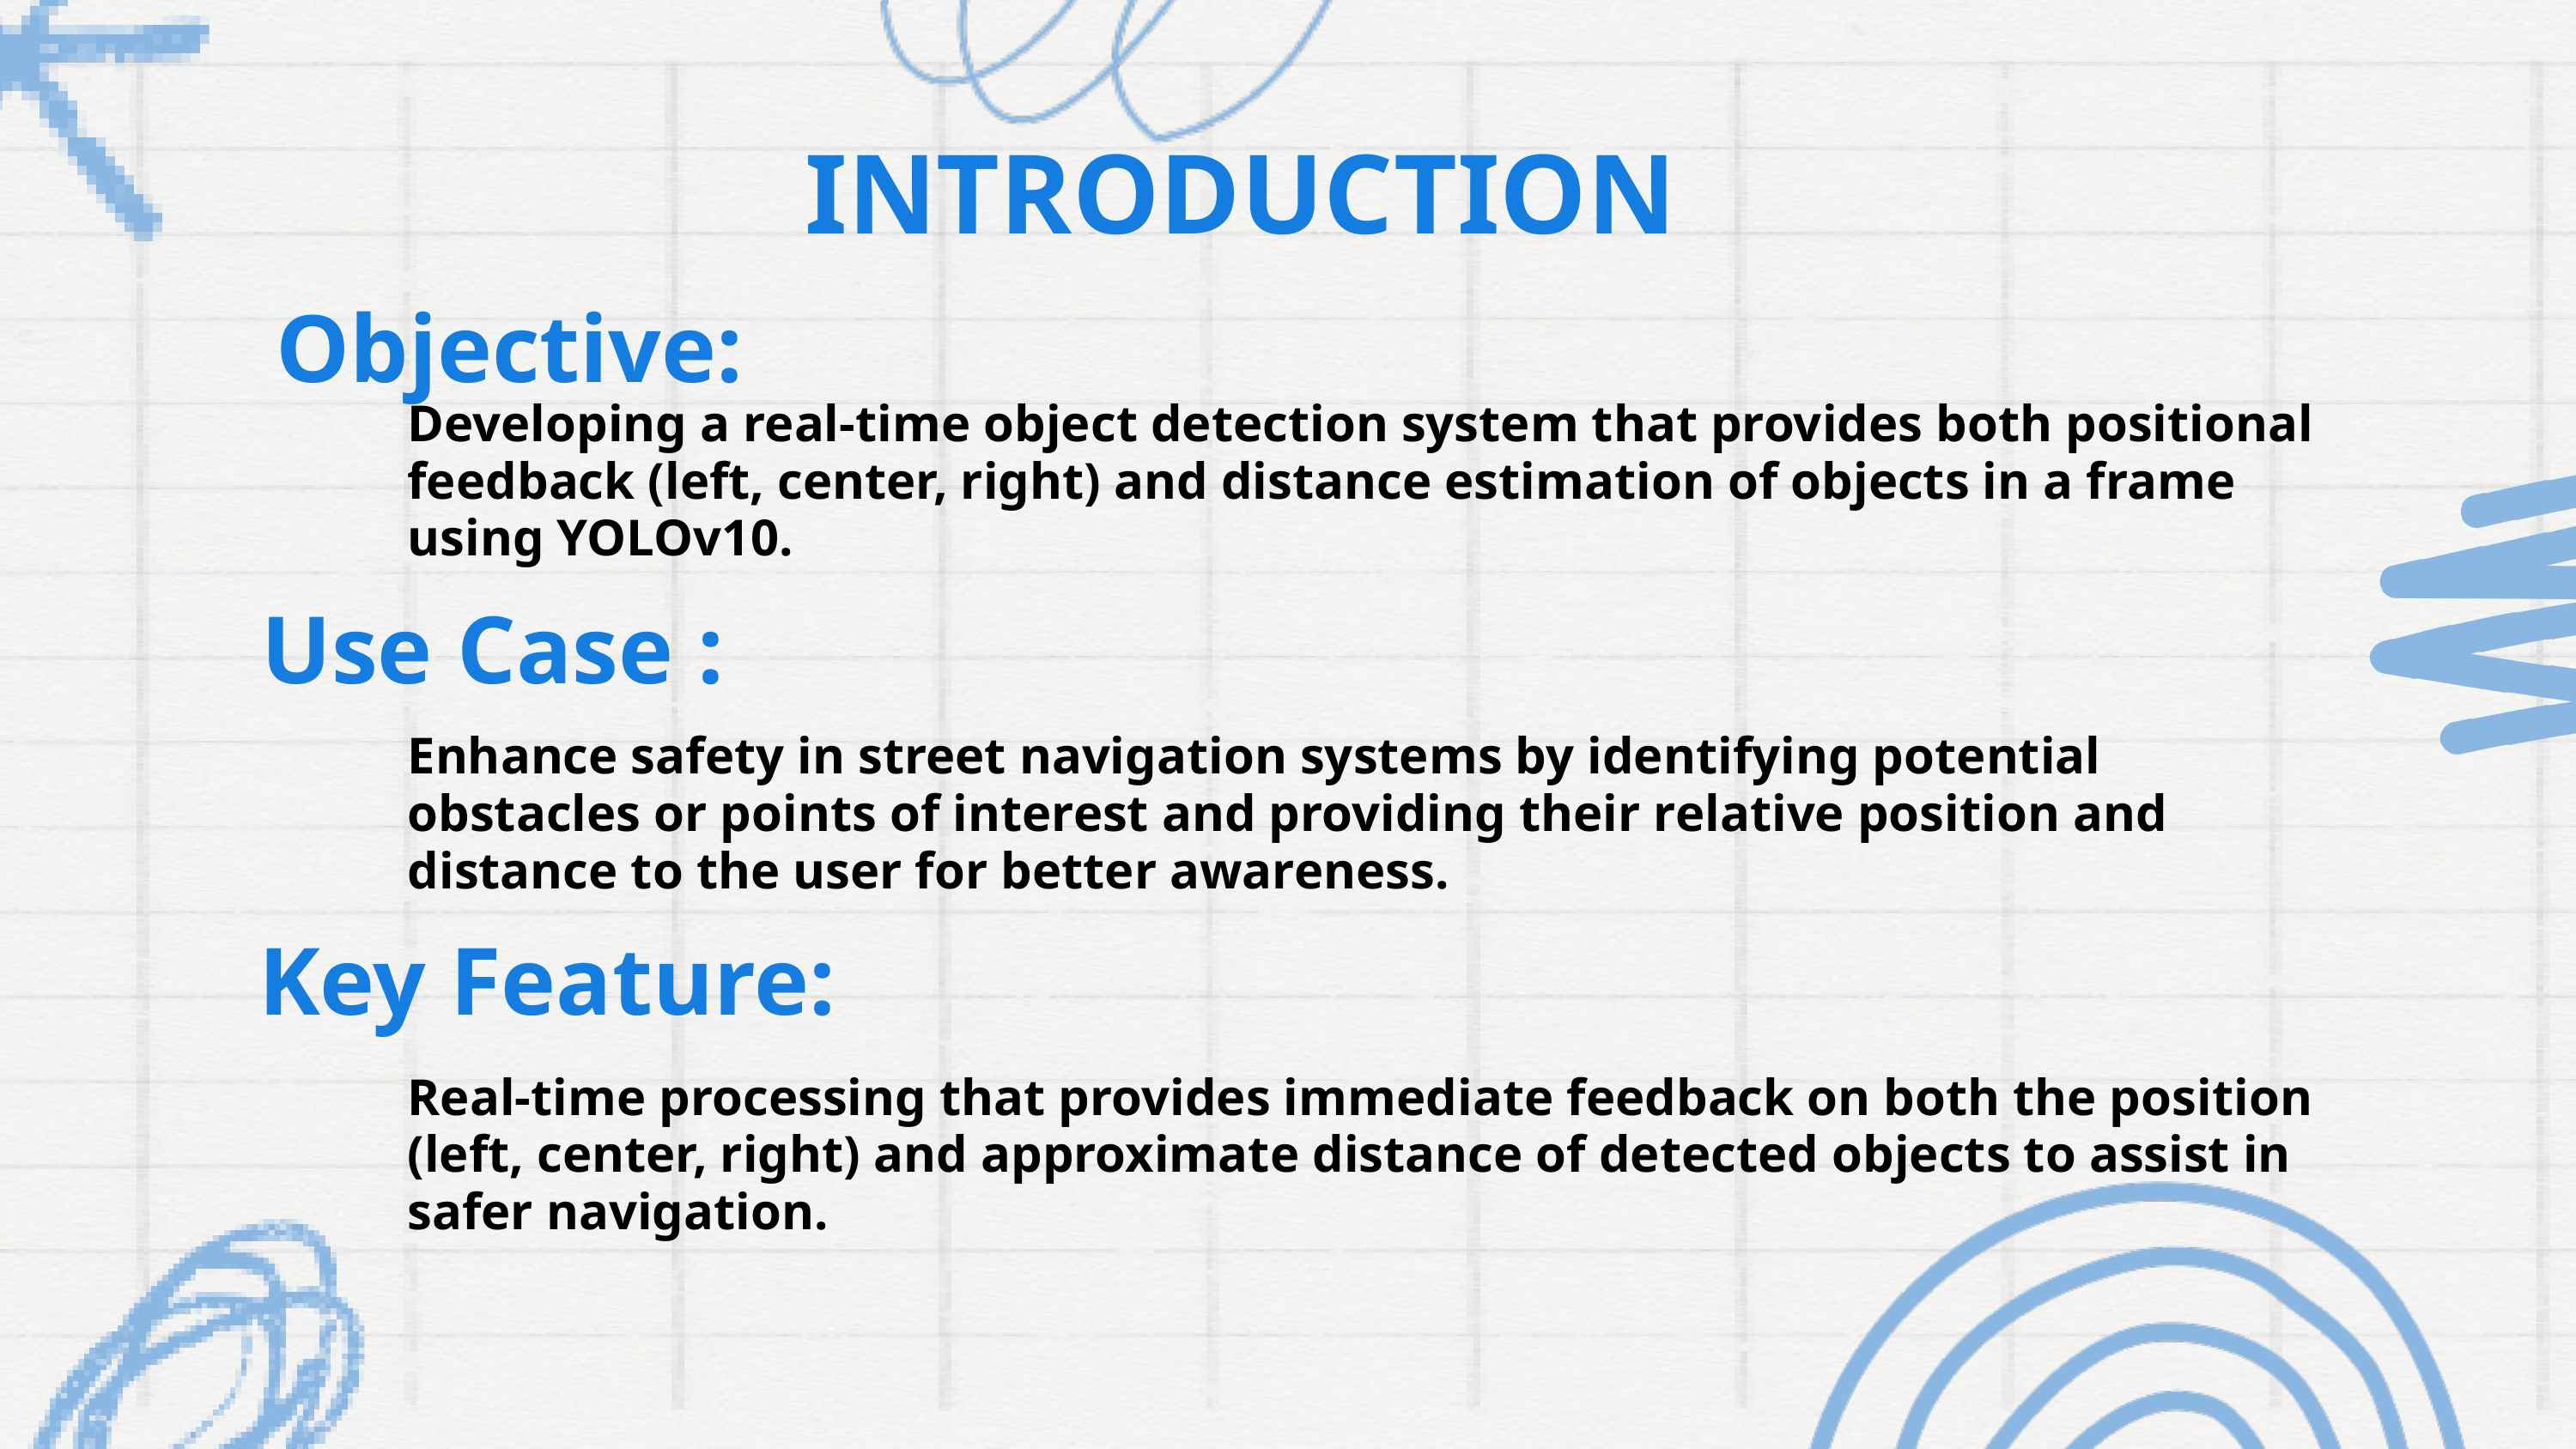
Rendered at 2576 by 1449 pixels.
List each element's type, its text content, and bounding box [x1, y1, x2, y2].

text_box [1790, 1152, 2482, 1449]
text_box Use Case : [144, 572, 841, 703]
text_box Real-time processing that provides immediate feedback on both the position (left, center, right) and approximate distance of detected objects to assist in safer navigation. [407, 1068, 2337, 1240]
text_box [0, 1219, 365, 1449]
text_box Key Feature: [58, 903, 1036, 1034]
text_box Enhance safety in street navigation systems by identifying potential obstacles or points of interest and providing their relative position and distance to the user for better awareness. [407, 726, 2337, 899]
text_box INTRODUCTION [594, 130, 1887, 257]
text_box Developing a real-time object detection system that provides both positional feedback (left, center, right) and distance estimation of objects in a frame using YOLOv10. [407, 394, 2337, 567]
text_box [0, 0, 2576, 1449]
text_box [0, 0, 210, 241]
text_box [2356, 361, 2576, 864]
text_box [749, 0, 1451, 130]
text_box Objective: [144, 270, 875, 401]
